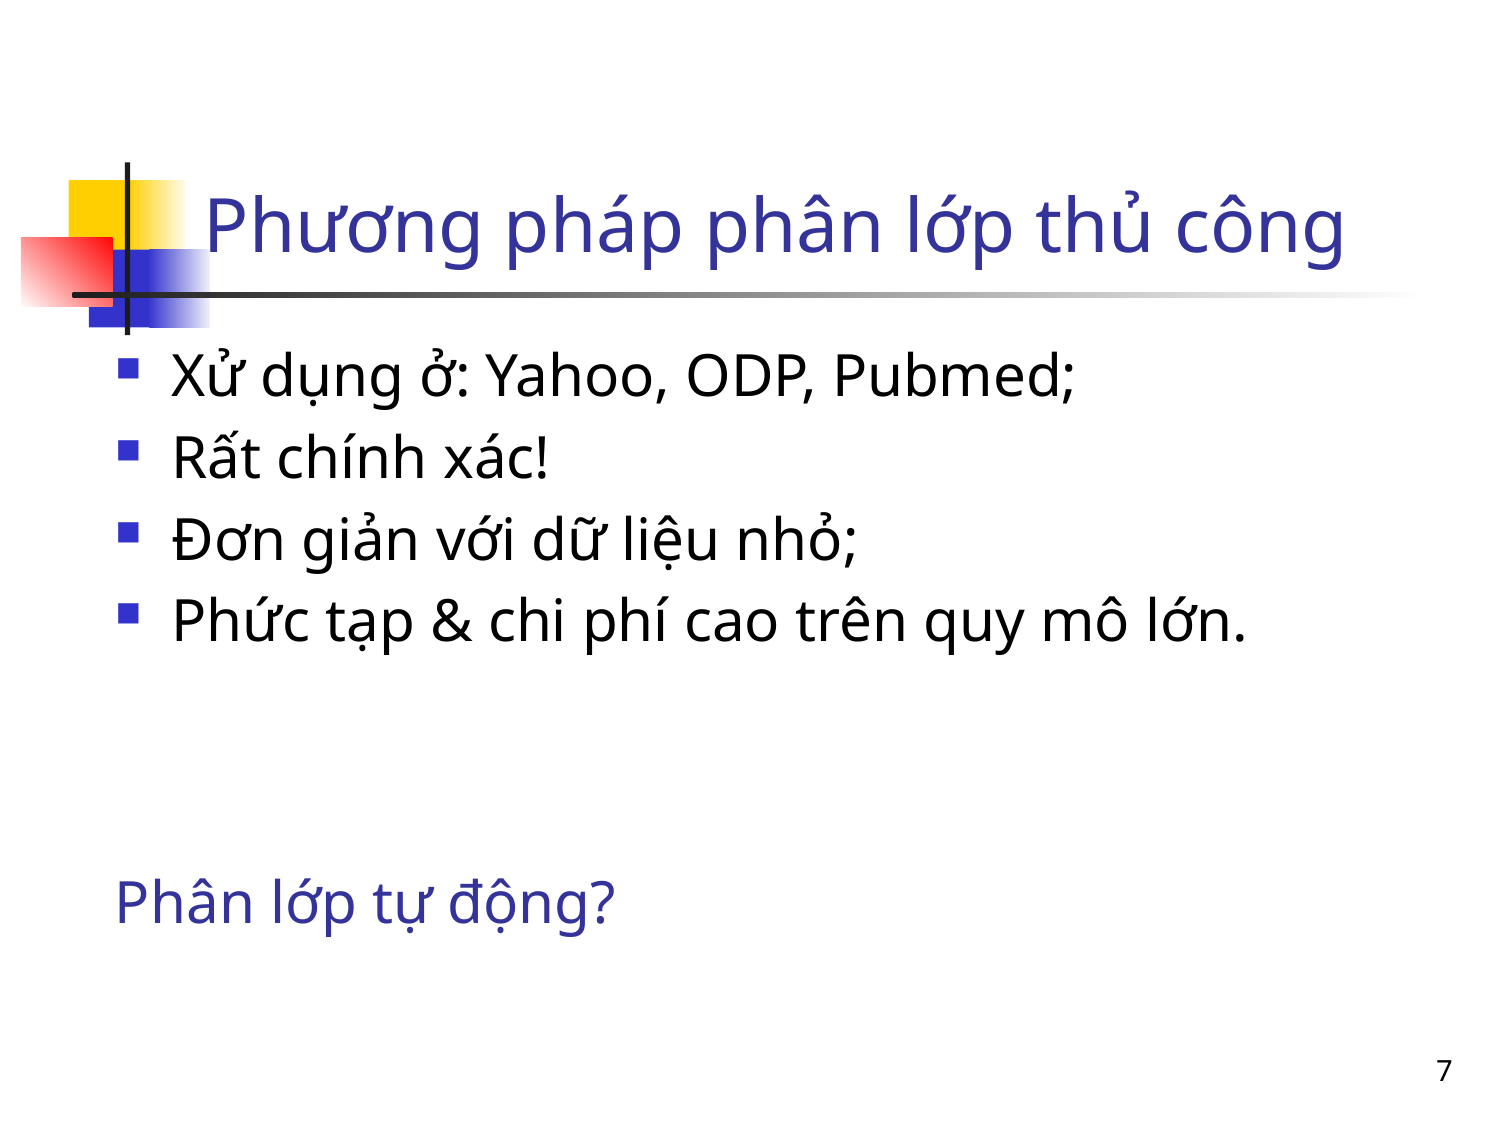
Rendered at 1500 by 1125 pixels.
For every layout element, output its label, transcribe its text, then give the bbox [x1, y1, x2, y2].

title Phương pháp phân lớp thủ công [188, 35, 1468, 275]
list Xử dụng ở: Yahoo, ODP, Pubmed; Rất chính xác! Đơn giản với dữ liệu nhỏ; Phức tạp & chi phí cao trên quy mô lớn. [100, 331, 1469, 705]
slide_number 7 [1155, 1024, 1468, 1100]
text_box Phân lớp tự động? [100, 857, 1468, 943]
